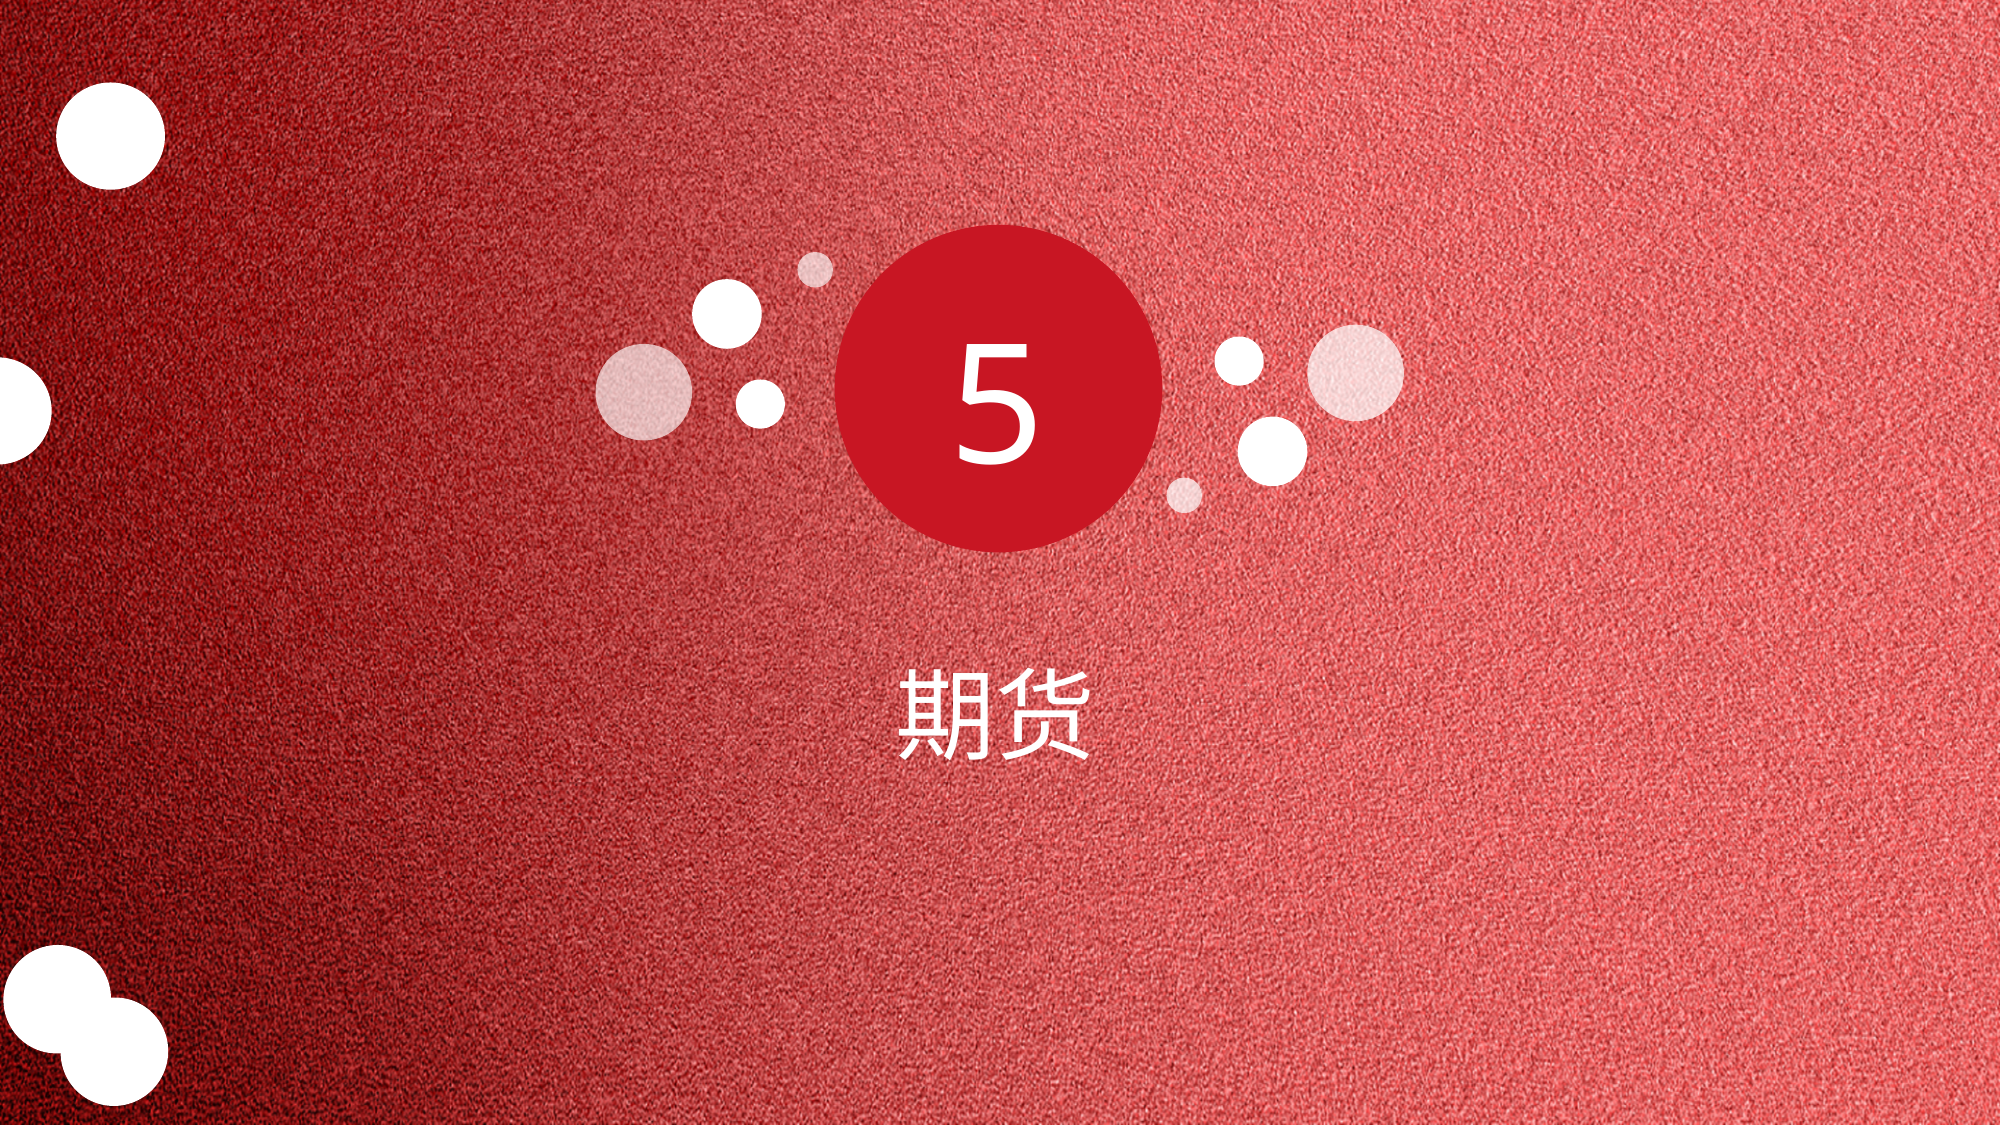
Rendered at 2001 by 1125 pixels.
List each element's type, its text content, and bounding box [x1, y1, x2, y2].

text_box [595, 252, 834, 441]
text_box 期货 [880, 644, 1120, 780]
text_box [1166, 324, 1404, 514]
picture [0, 0, 2000, 1125]
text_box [834, 224, 1163, 553]
